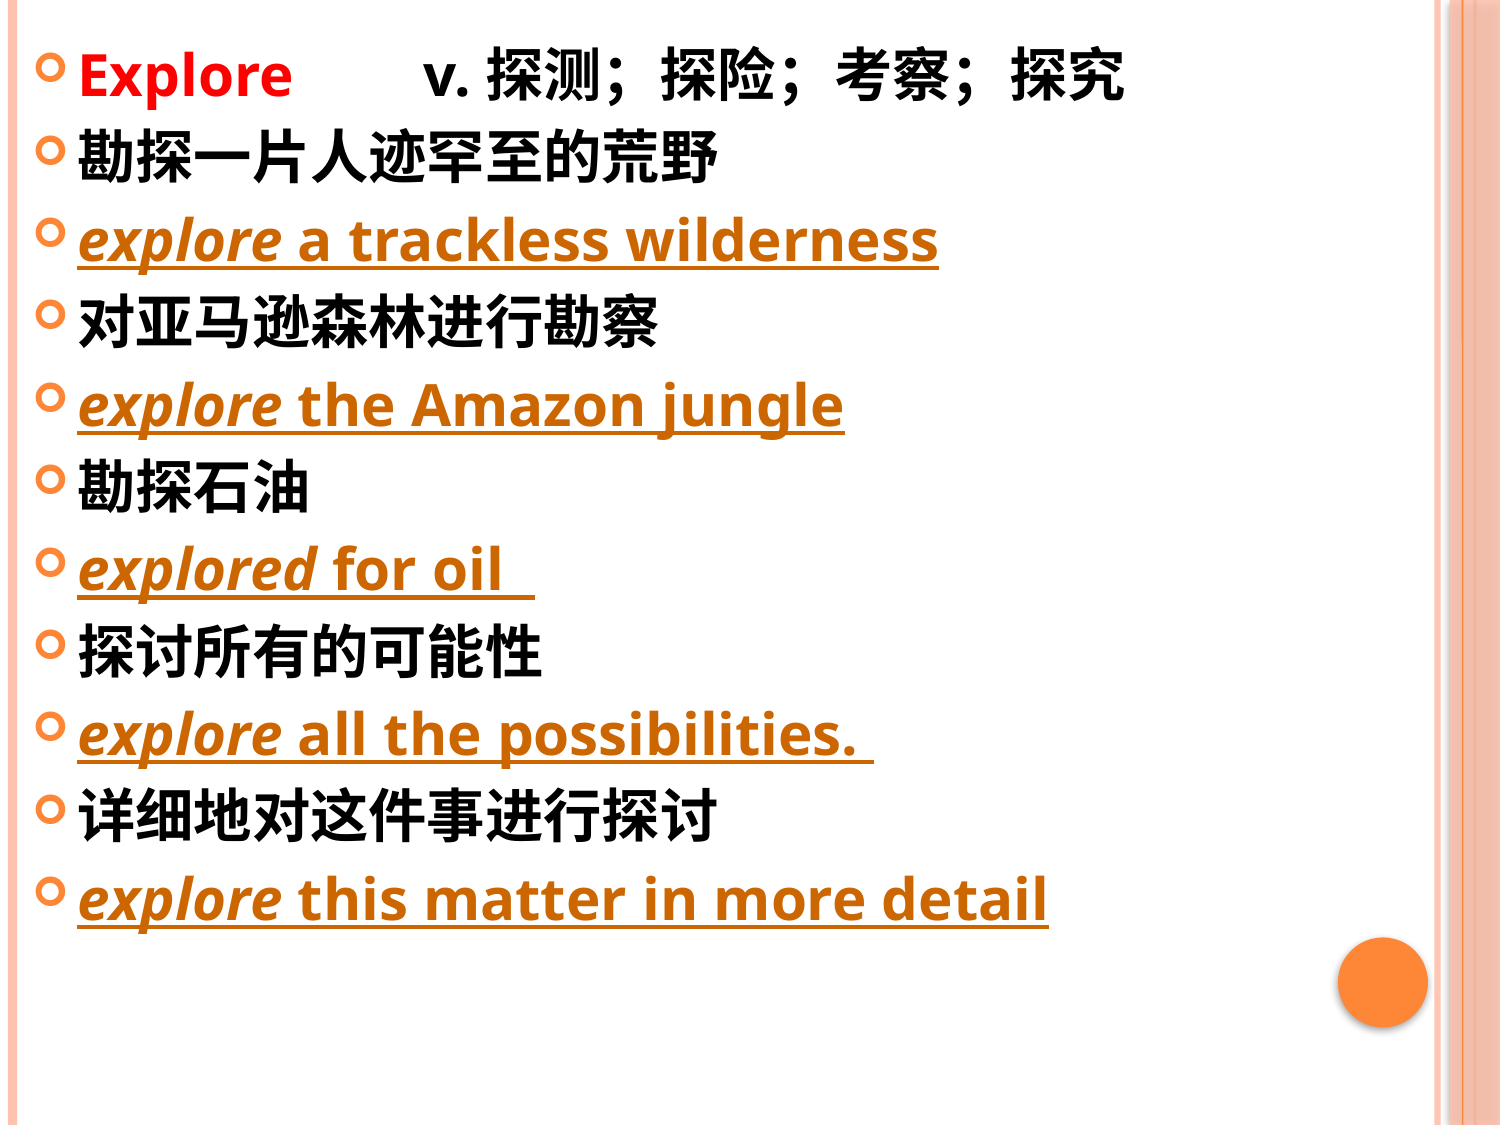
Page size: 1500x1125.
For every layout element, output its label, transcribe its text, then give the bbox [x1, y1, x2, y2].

list Explore v.探测；探险；考察；探究 勘探一片人迹罕至的荒野 explore a trackless wilderness 对亚马逊森林进行勘察 explore the Amazon jungle 勘探石油 explored for oil 探讨所有的可能性 explore all the possibilities. 详细地对这件事进行探讨 explore this matter in more detail [17, 30, 1483, 1106]
